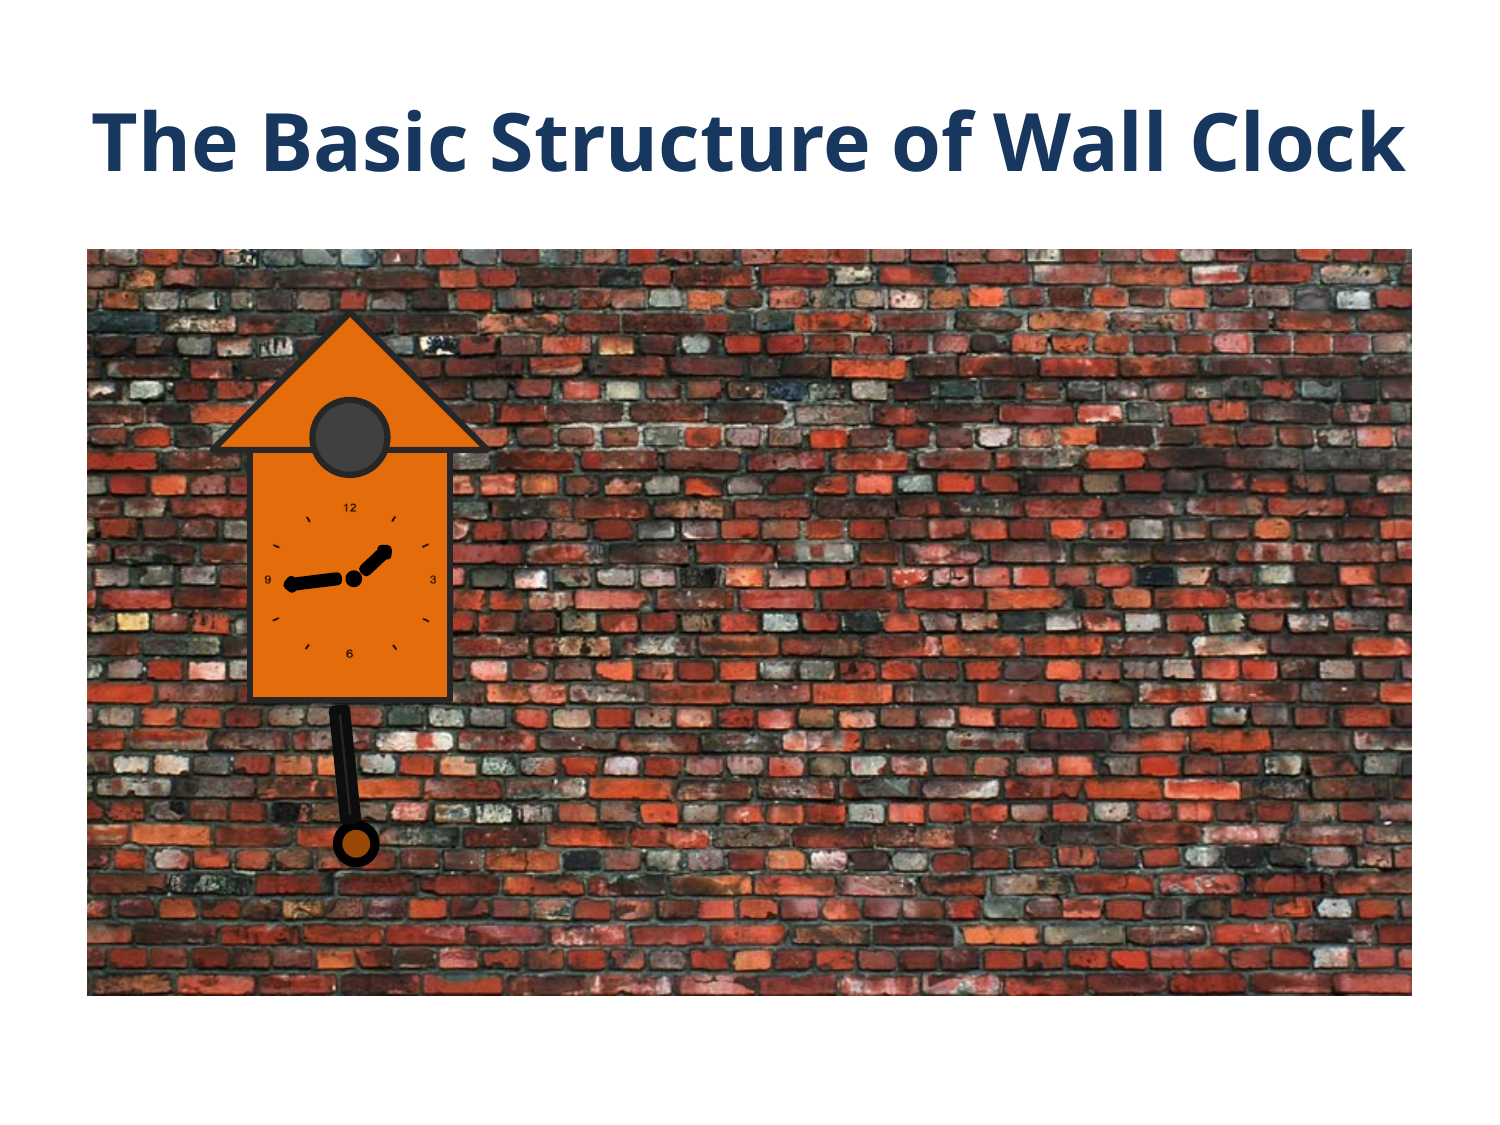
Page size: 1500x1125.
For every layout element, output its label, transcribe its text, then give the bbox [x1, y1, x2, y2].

picture [87, 249, 1413, 997]
title The Basic Structure of Wall Clock [75, 45, 1425, 233]
